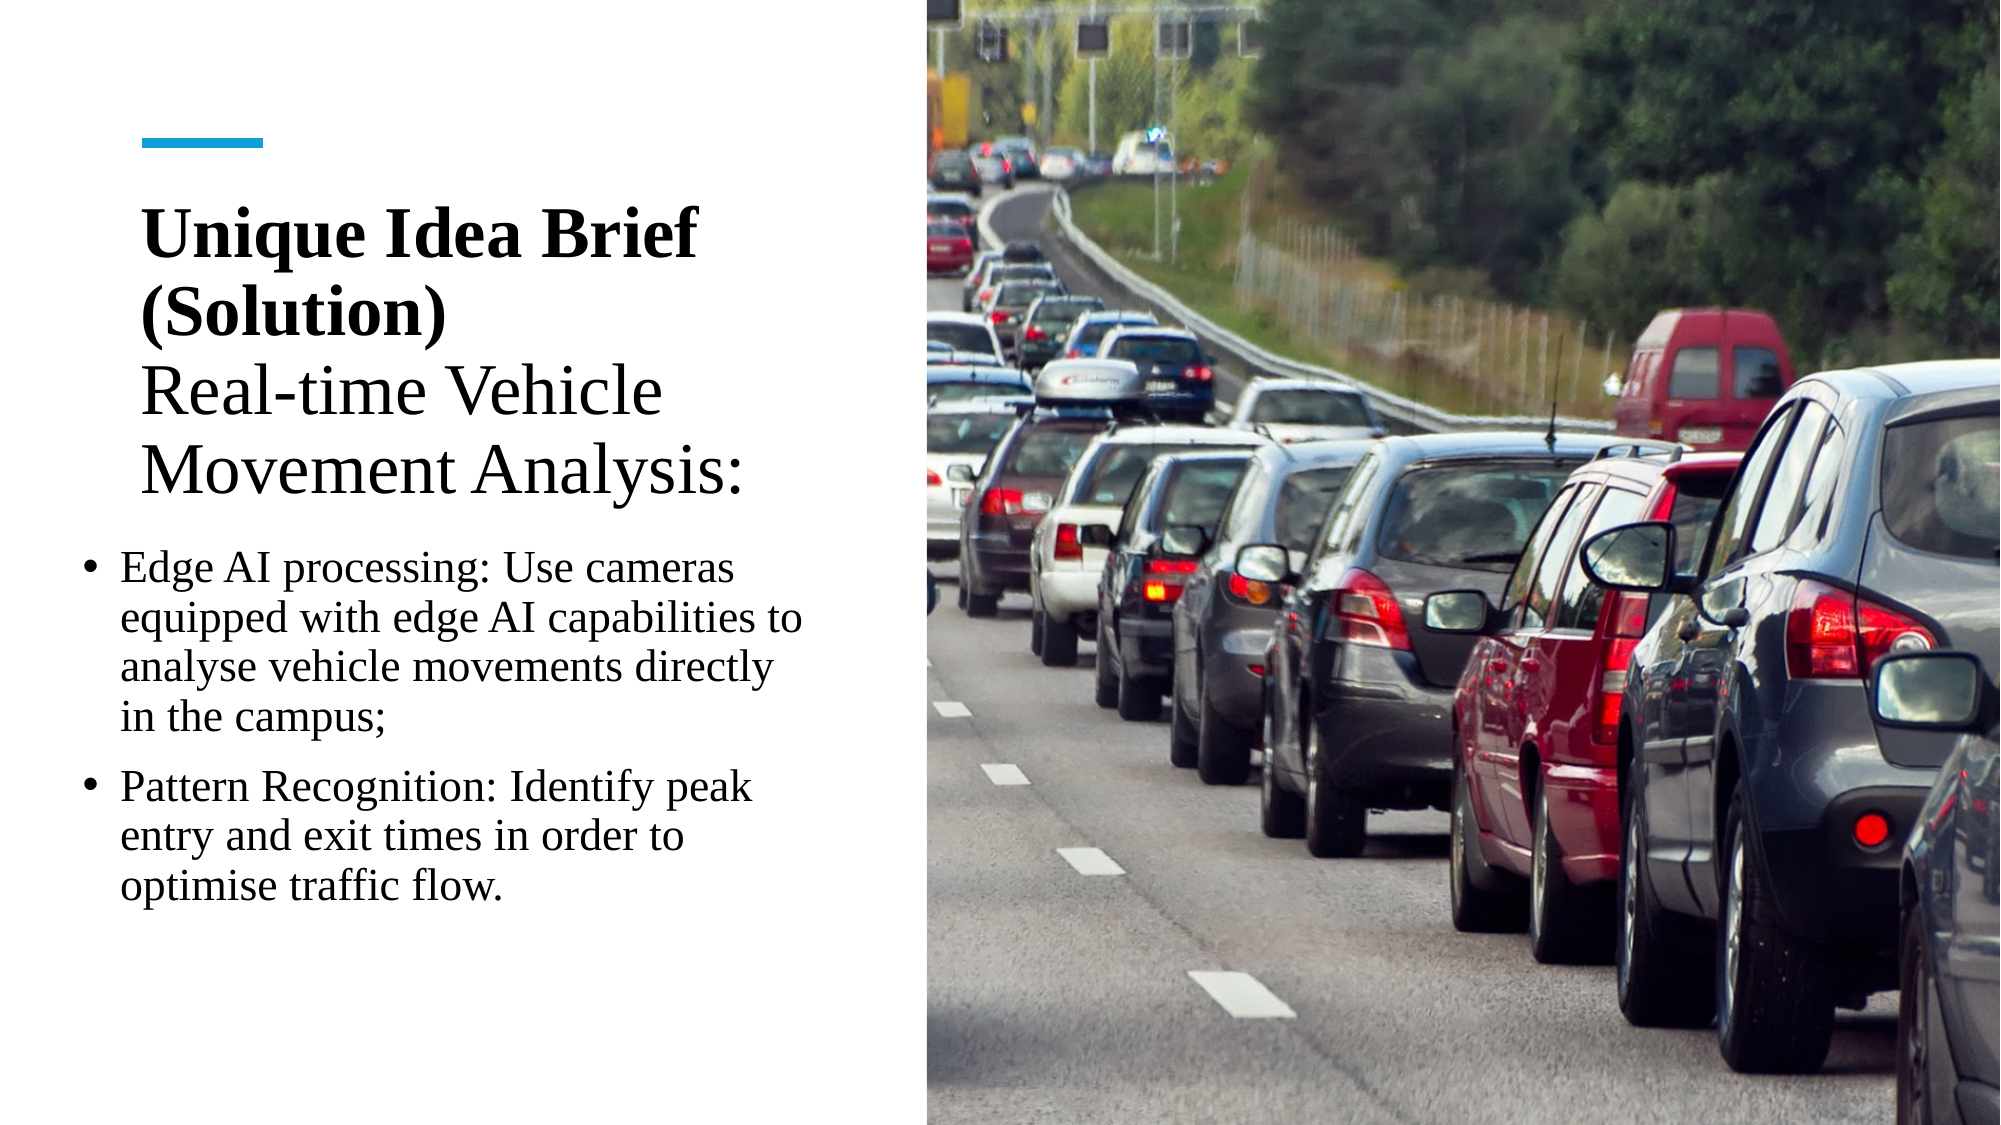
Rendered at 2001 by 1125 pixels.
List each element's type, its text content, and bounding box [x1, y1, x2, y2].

picture [926, 0, 2000, 1125]
title Unique Idea Brief (Solution) Real-time Vehicle Movement Analysis: [125, 186, 796, 417]
list Edge AI processing: Use cameras equipped with edge AI capabilities to analyse vehicle movements directly in the campus; Pattern Recognition: Identify peak entry and exit times in order to optimise traffic flow. [67, 535, 830, 1125]
